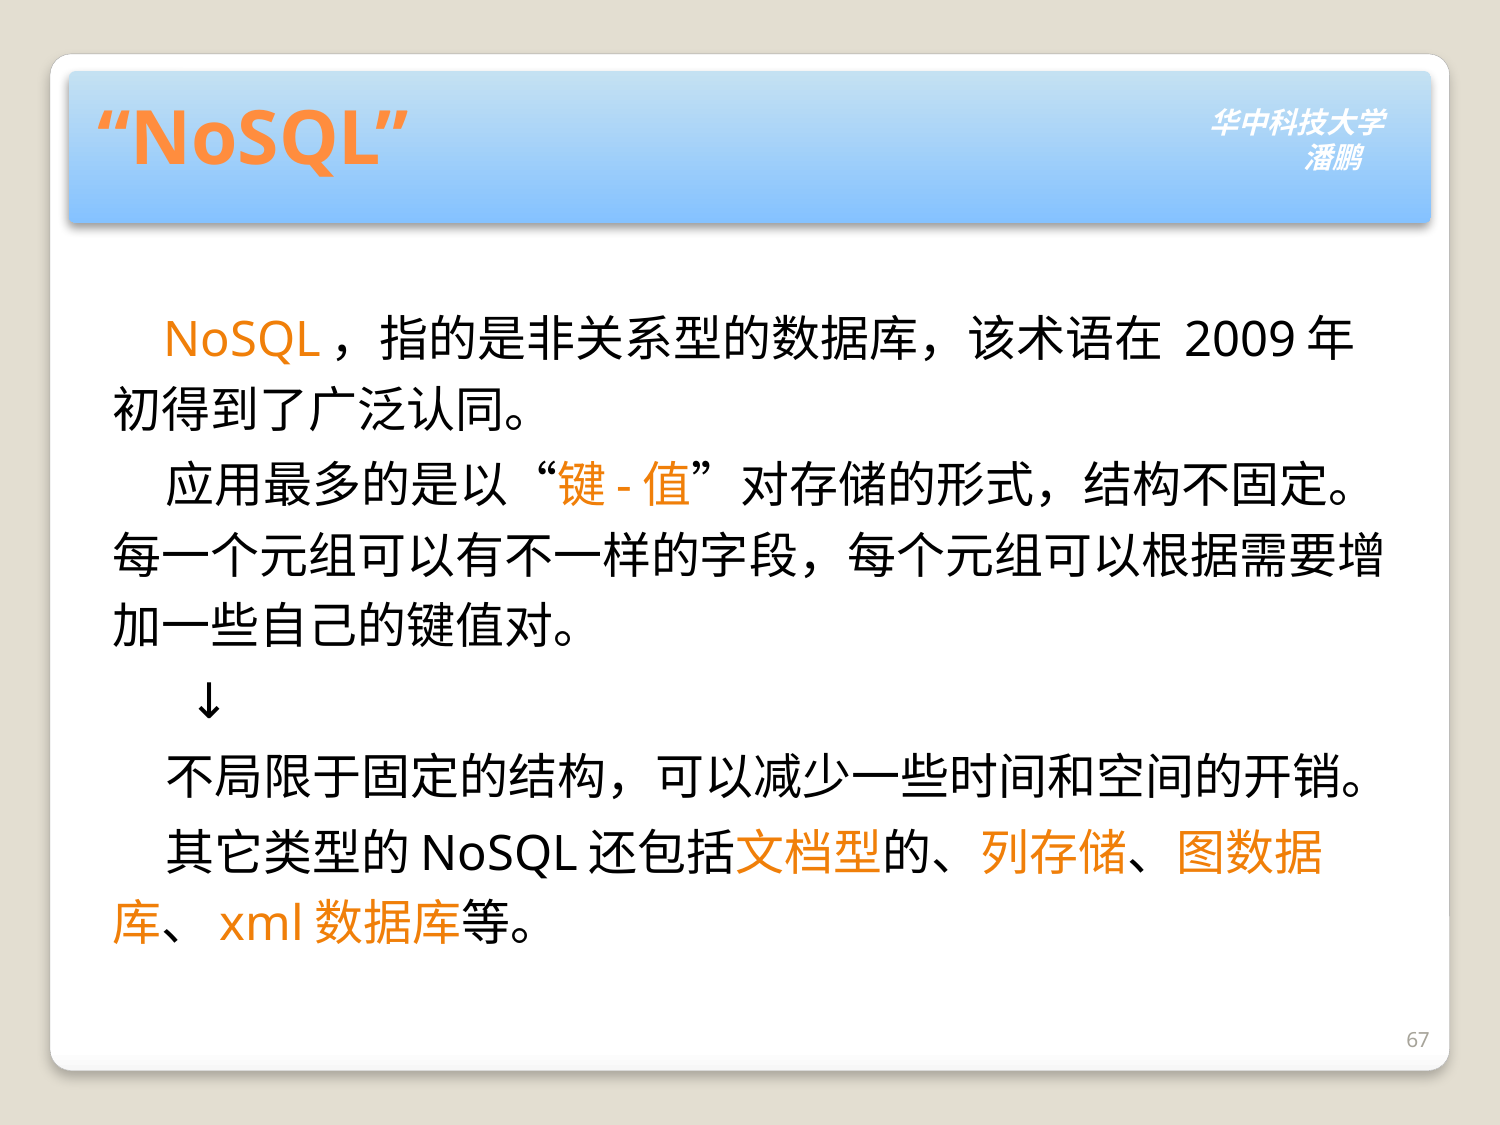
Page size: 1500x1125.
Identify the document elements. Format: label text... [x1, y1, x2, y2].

list NoSQL，指的是非关系型的数据库，该术语在 2009年初得到了广泛认同。 应用最多的是以“键-值”对存储的形式，结构不固定。每一个元组可以有不一样的字段，每个元组可以根据需要增加一些自己的键值对。 ↓ 不局限于固定的结构，可以减少一些时间和空间的开销。 其它类型的NoSQL还包括文档型的、列存储、图数据库、xml数据库等。 [81, 281, 1419, 985]
title “NoSQL” [82, 82, 1425, 188]
slide_number 67 [1369, 1002, 1445, 1063]
